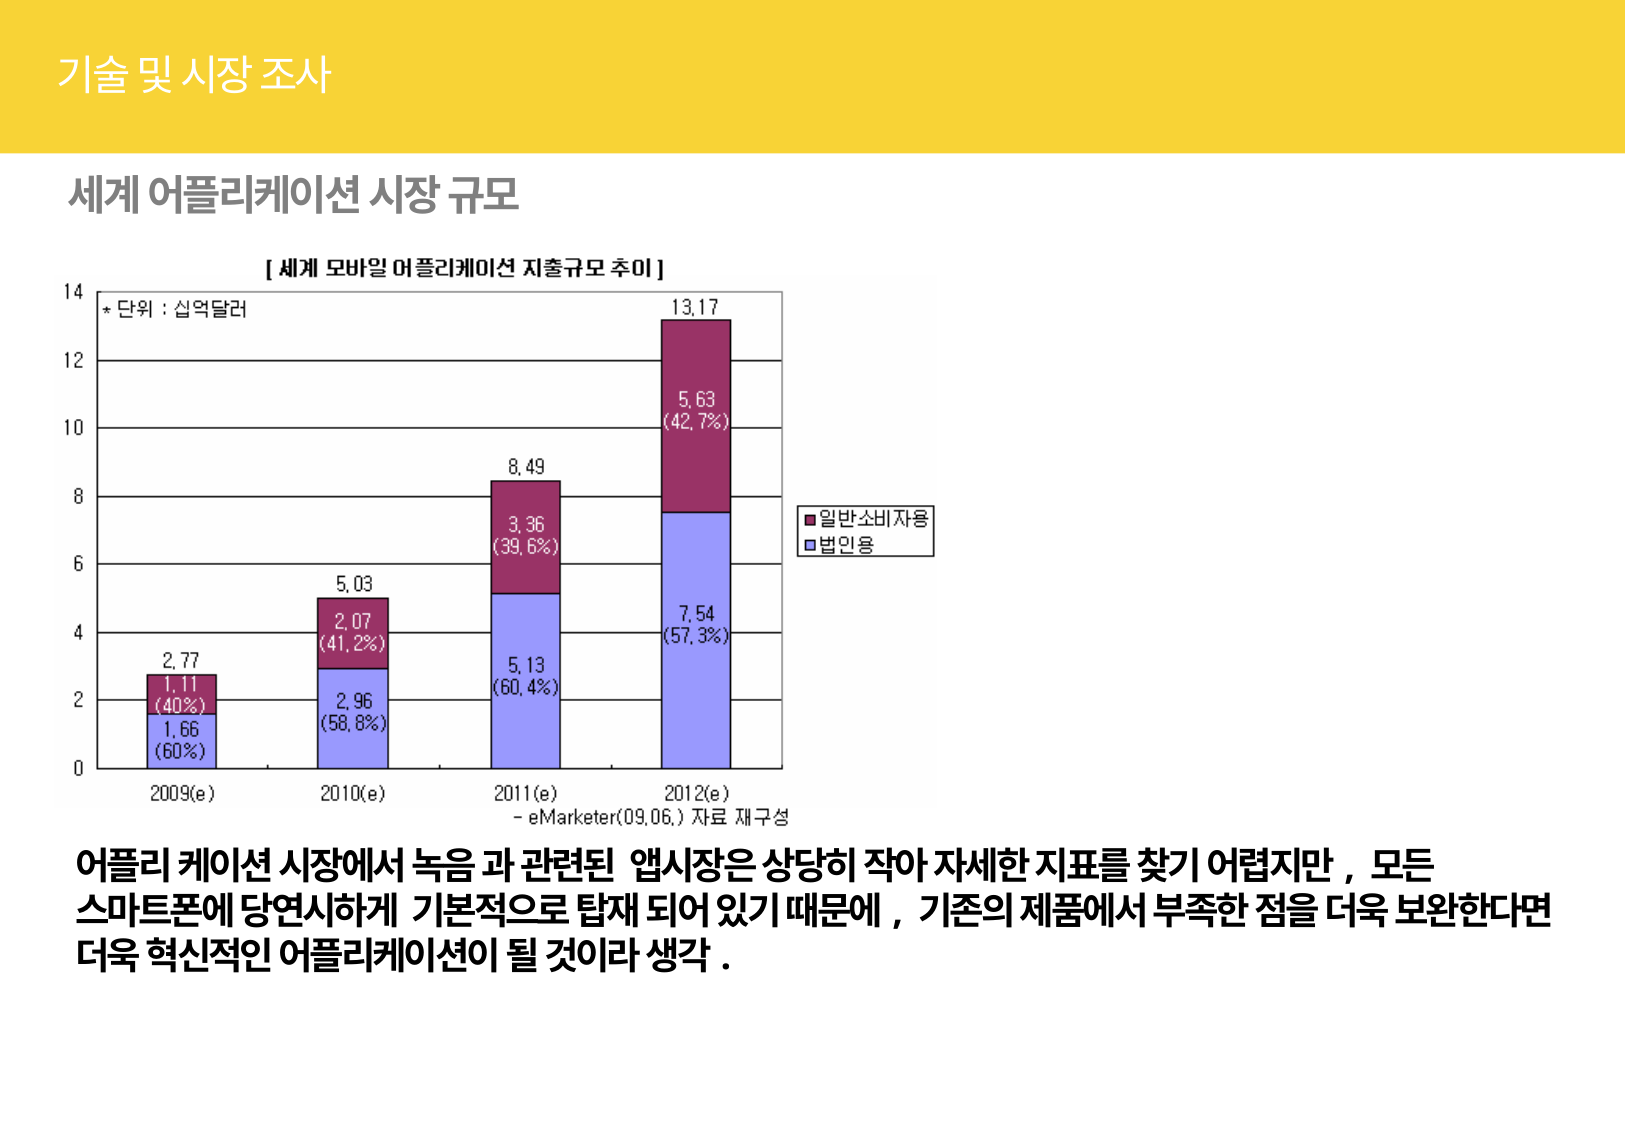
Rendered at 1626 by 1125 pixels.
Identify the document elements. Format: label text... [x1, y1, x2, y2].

text_box 세계 어플리케이션 시장 규모 [53, 161, 574, 227]
title 기술 및 시장 조사 [56, 43, 1569, 105]
text_box 어플리 케이션 시장에서 녹음 과 관련된 앱시장은 상당히 작아 자세한 지표를 찾기 어렵지만, 모든 스마트폰에 당연시하게 기본적으로 탑재 되어 있기 때문에, 기존의 제품에서 부족한 점을 더욱 보완한다면 더욱 혁신적인 어플리케이션이 될 것이라 생각. [60, 834, 1581, 985]
picture [2, 232, 977, 838]
